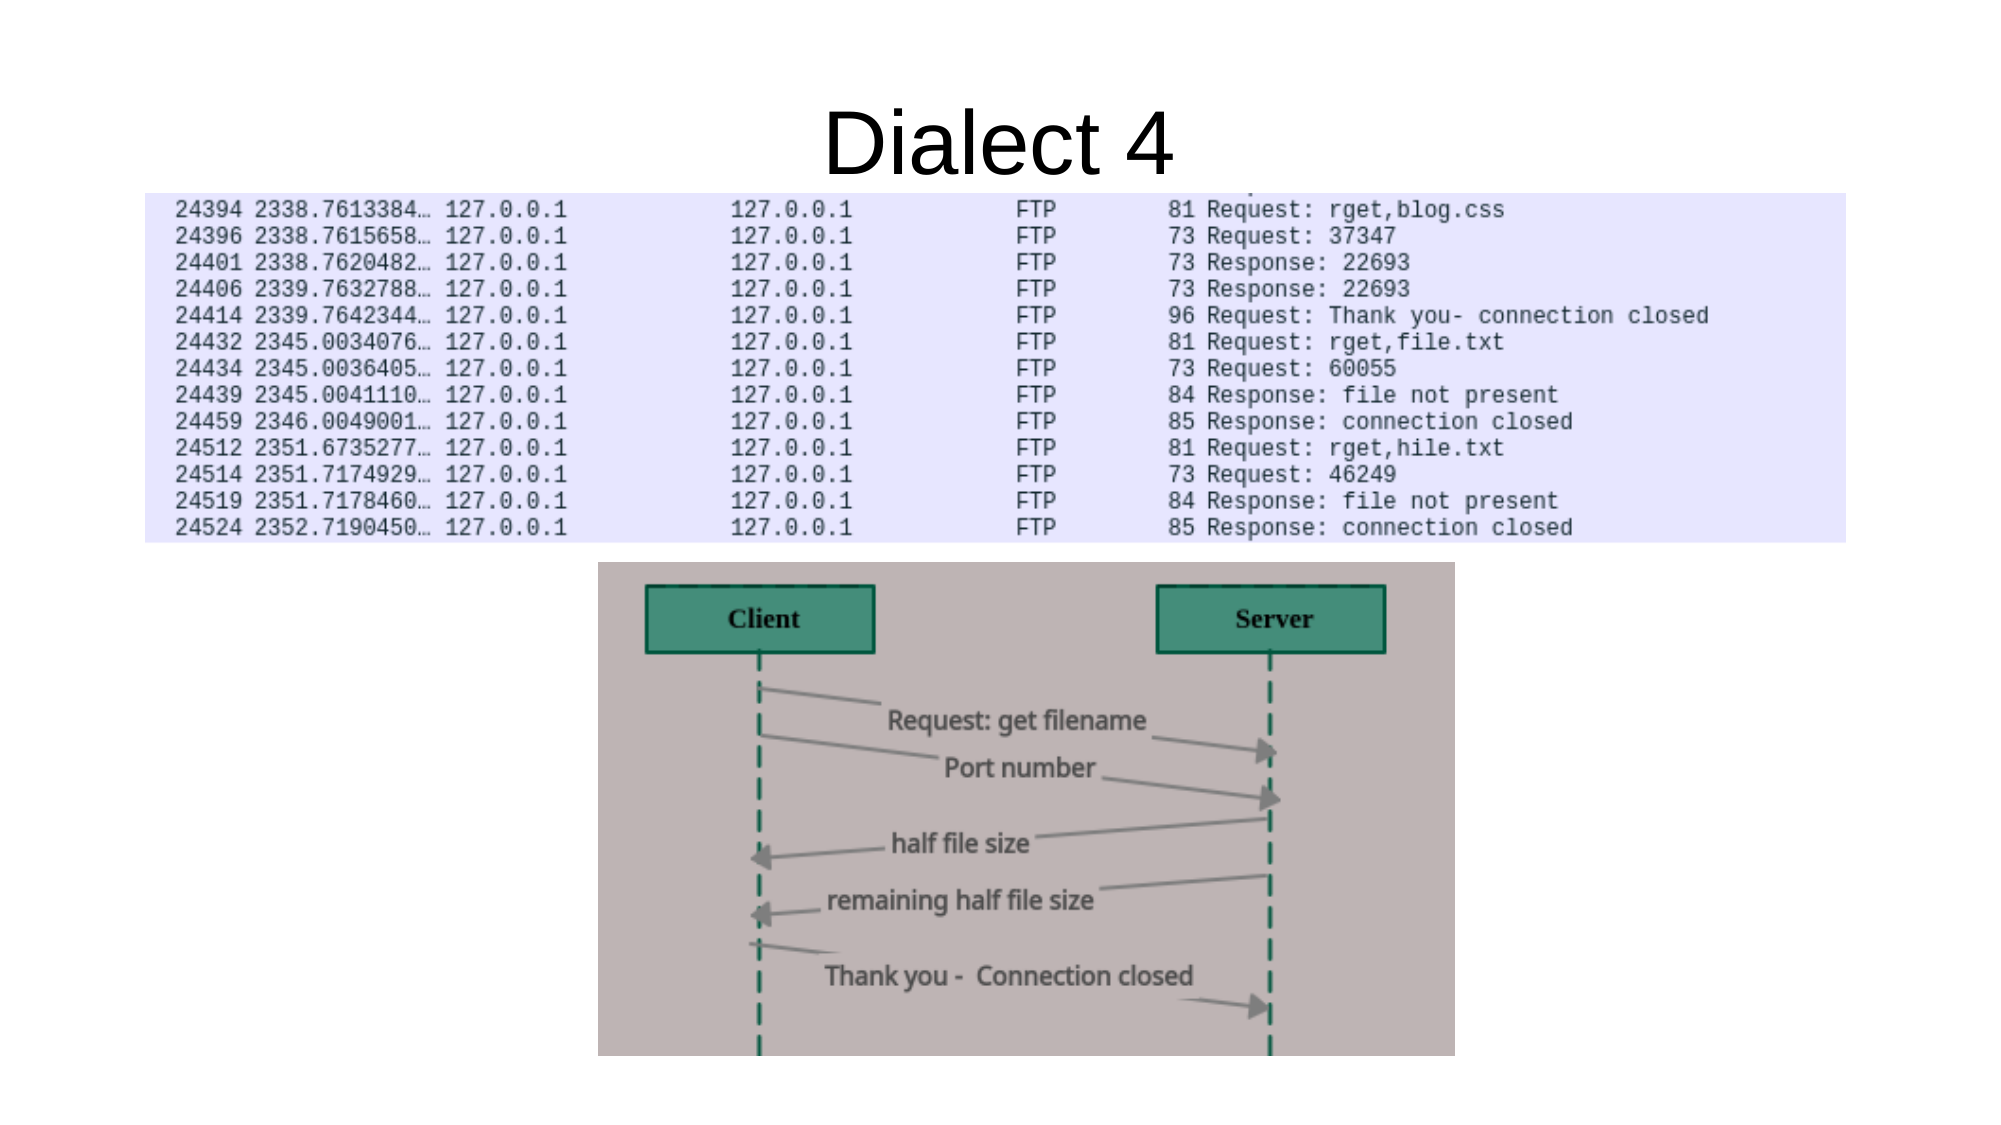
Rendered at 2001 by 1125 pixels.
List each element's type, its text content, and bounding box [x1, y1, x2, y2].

text_box Dialect 4 [99, 44, 1900, 233]
picture [145, 193, 1846, 1056]
